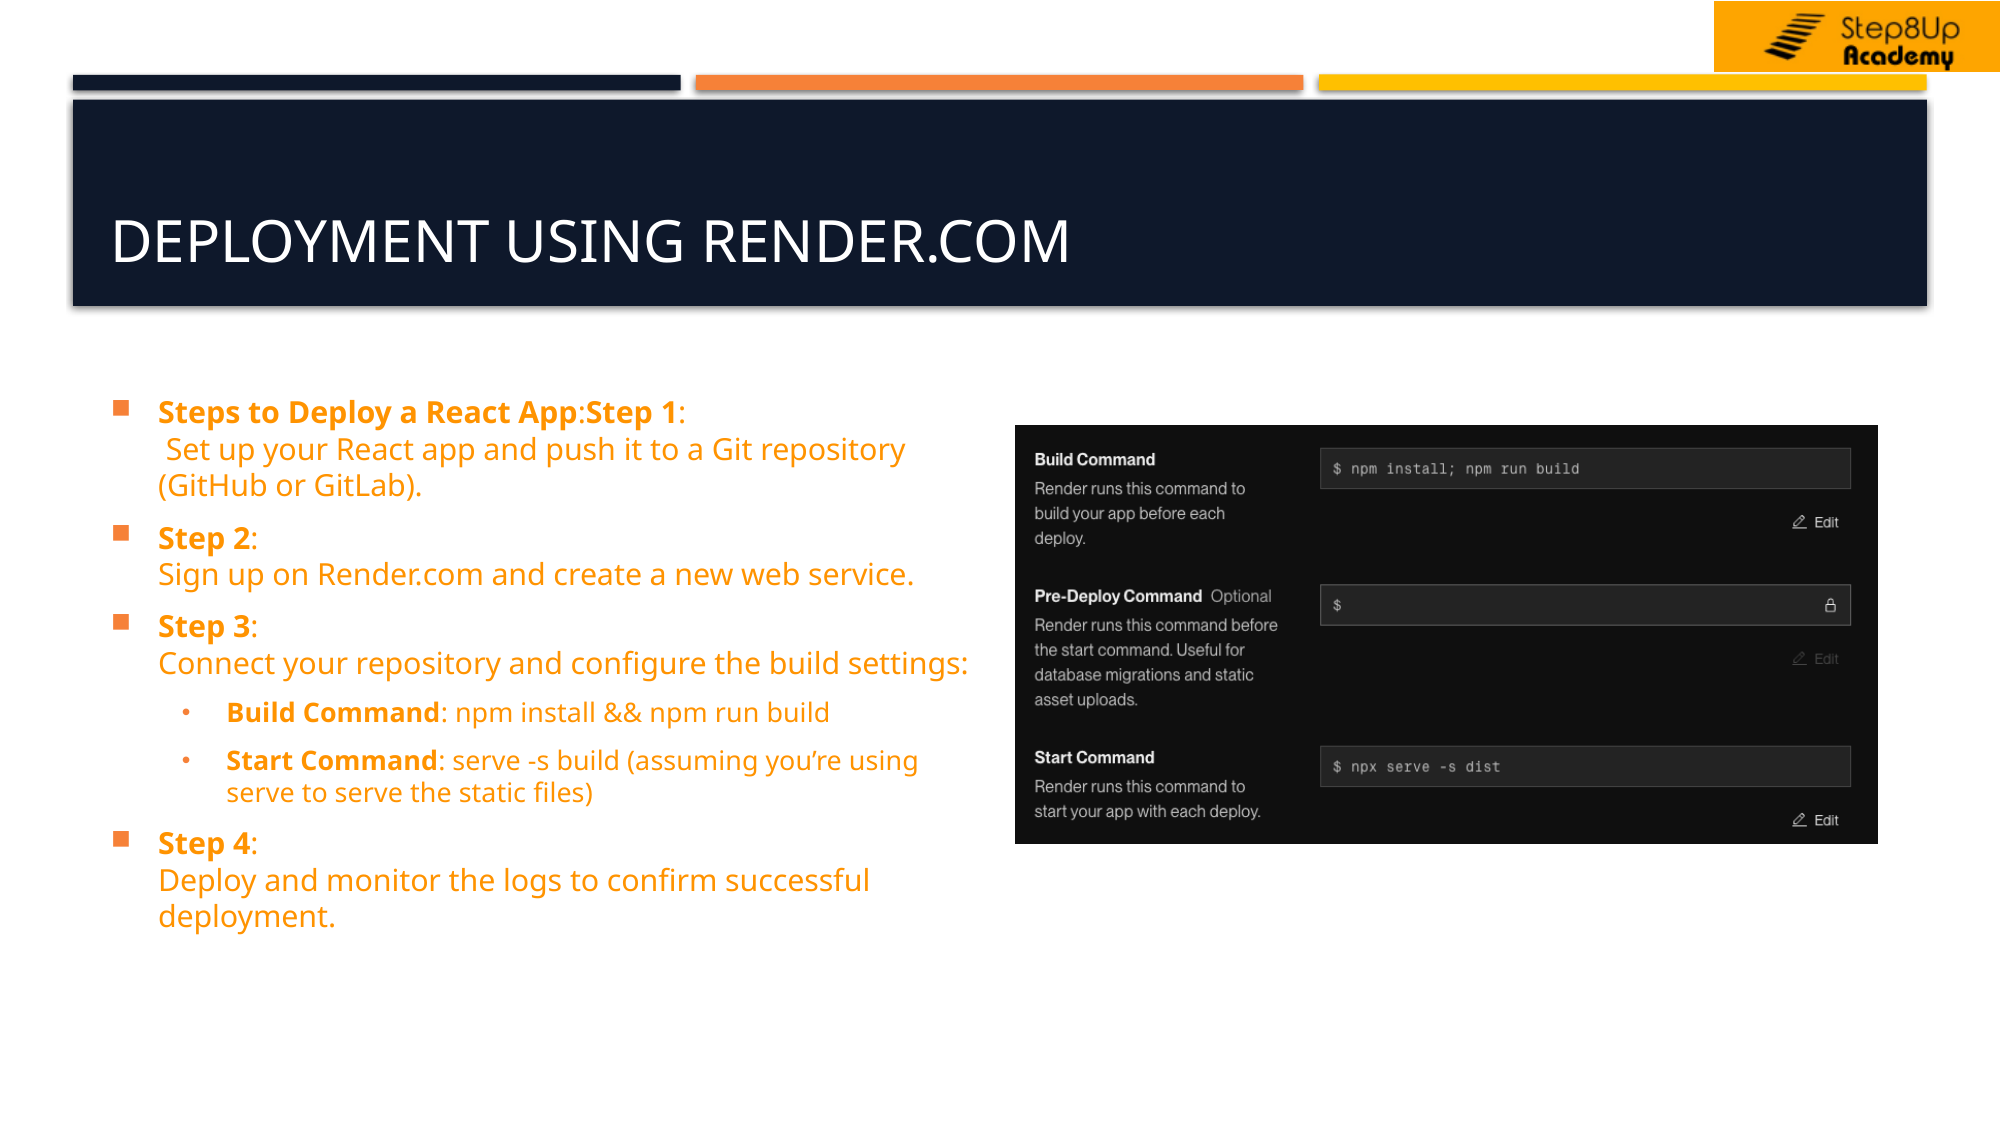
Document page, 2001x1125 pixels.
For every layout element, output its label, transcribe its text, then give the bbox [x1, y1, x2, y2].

picture [1714, 1, 2000, 72]
title Deployment Using Render.com [95, 119, 1905, 282]
picture [1014, 425, 1879, 844]
list Steps to Deploy a React App:Step 1: Set up your React app and push it to a Git repository (GitHub or GitLab). Step 2: Sign up on Render.com and create a new web service. Step 3: Connect your repository and configure the build settings: Build Command: npm install && npm run build Start Command: serve -s build (assuming you’re using serve to serve the static files) Step 4: Deploy and monitor the logs to confirm successful deployment. [95, 365, 985, 962]
